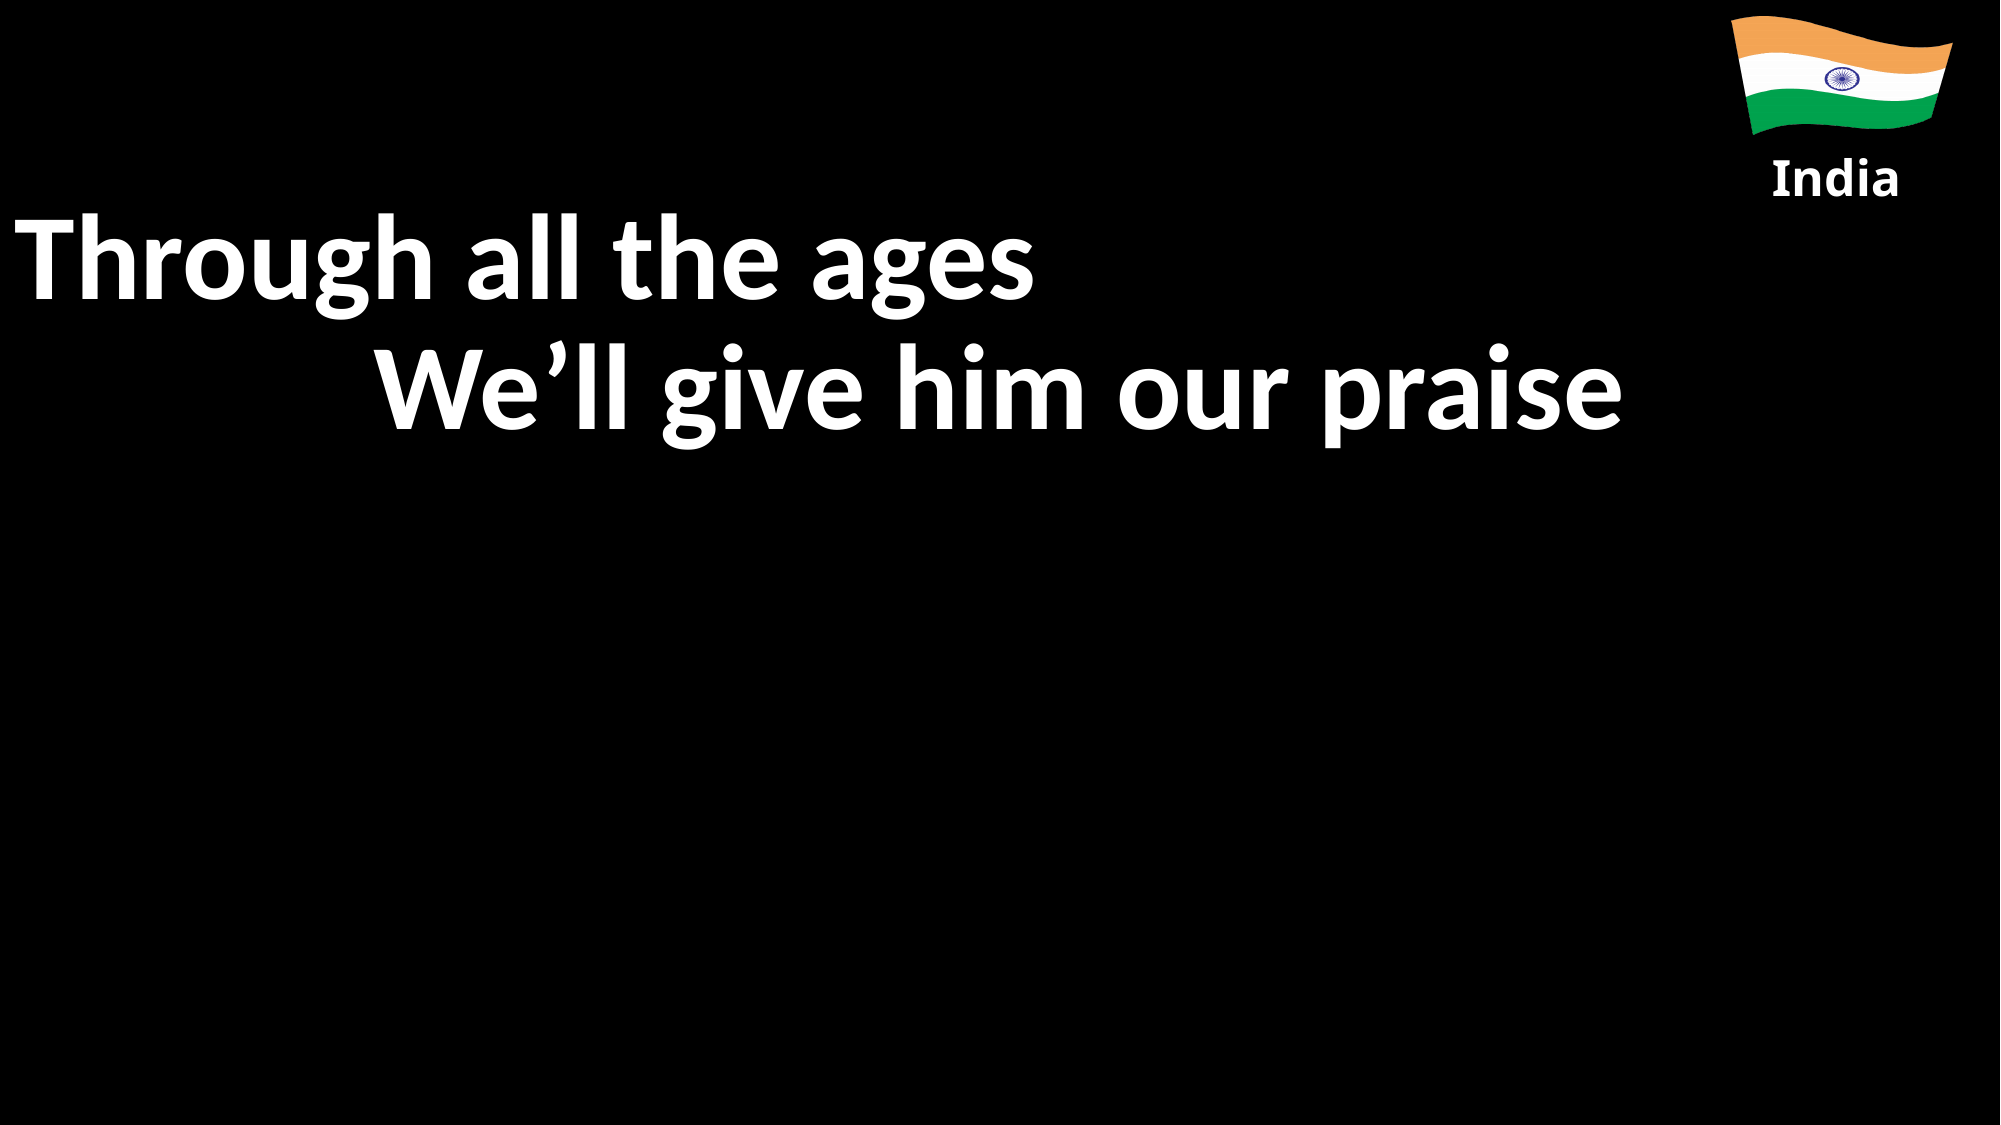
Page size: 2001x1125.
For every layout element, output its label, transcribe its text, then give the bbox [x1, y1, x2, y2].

picture [1731, 16, 1953, 135]
text_box India [1757, 143, 1917, 214]
list Through all the ages We’ll give him our praise [0, 109, 2000, 464]
